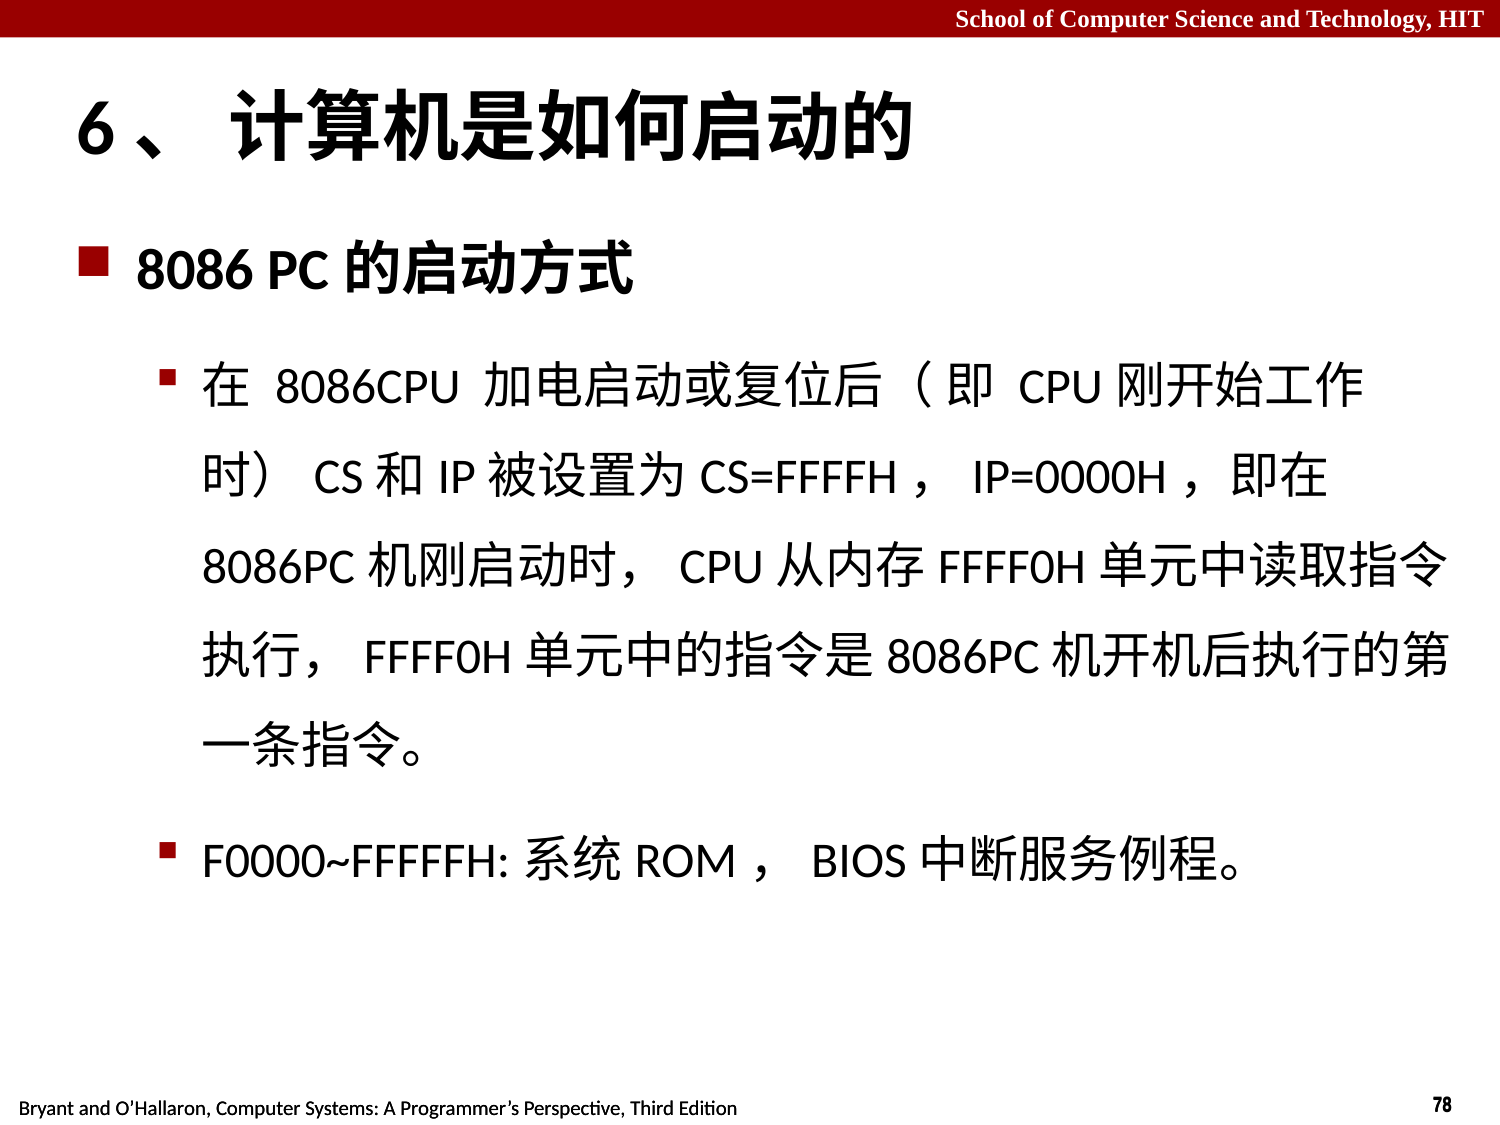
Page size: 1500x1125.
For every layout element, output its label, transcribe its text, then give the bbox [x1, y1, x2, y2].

title 6、 计算机是如何启动的 [61, 61, 1500, 187]
list 8086 PC的启动方式 在 8086CPU 加电启动或复位后（ 即 CPU刚开始工作时）CS和IP被设置为CS=FFFFH，IP=0000H，即在8086PC机刚启动时，CPU从内存FFFF0H单元中读取指令执行，FFFF0H单元中的指令是8086PC机开机后执行的第一条指令。 F0000~FFFFFH:系统ROM，BIOS中断服务例程。 [64, 223, 1476, 1088]
